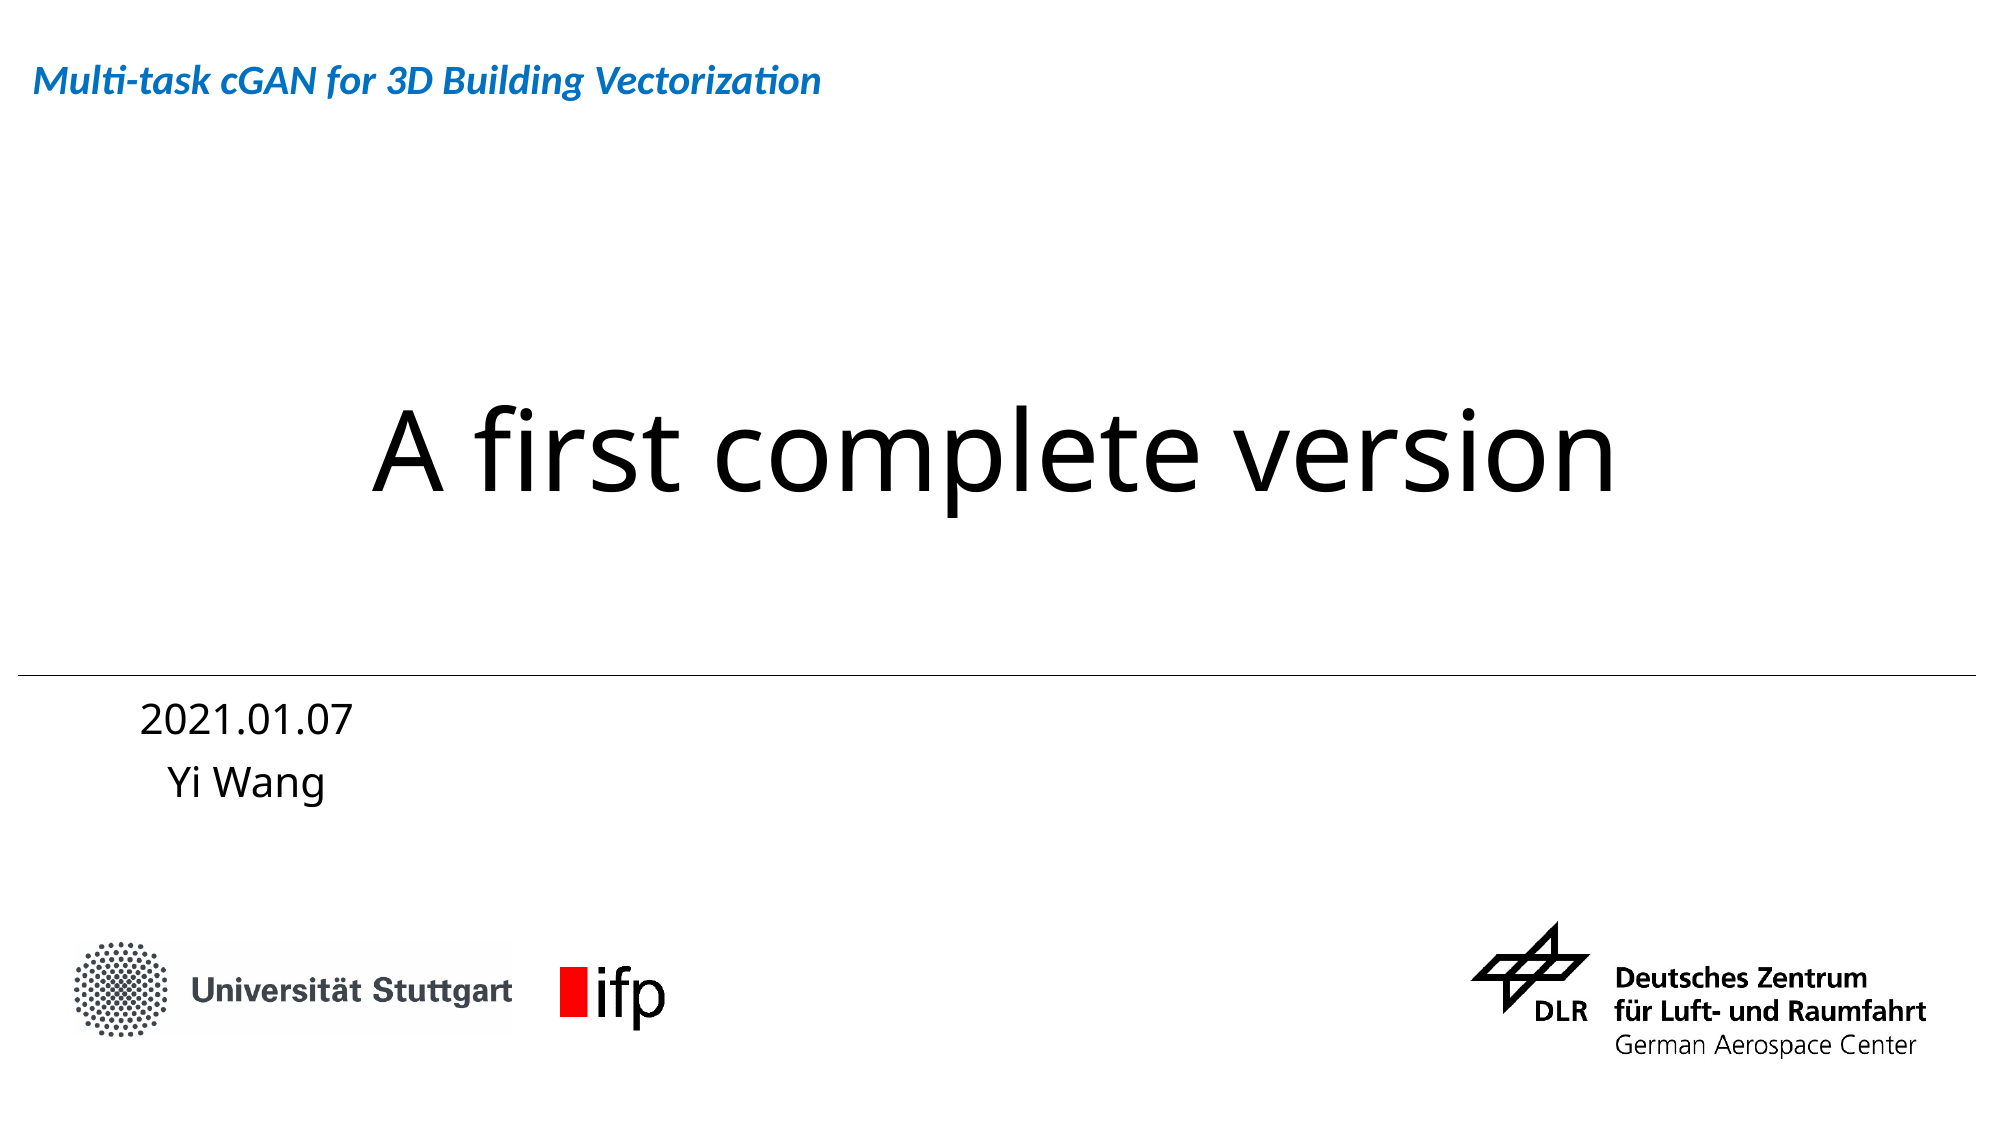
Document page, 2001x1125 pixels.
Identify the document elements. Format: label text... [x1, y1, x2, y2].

picture [74, 942, 512, 1037]
text_box Multi-task cGAN for 3D Building Vectorization [17, 45, 920, 111]
title A first complete version [246, 389, 1747, 524]
picture [1470, 921, 1926, 1059]
subtitle 2021.01.07 Yi Wang [92, 690, 401, 815]
picture [535, 921, 689, 1075]
